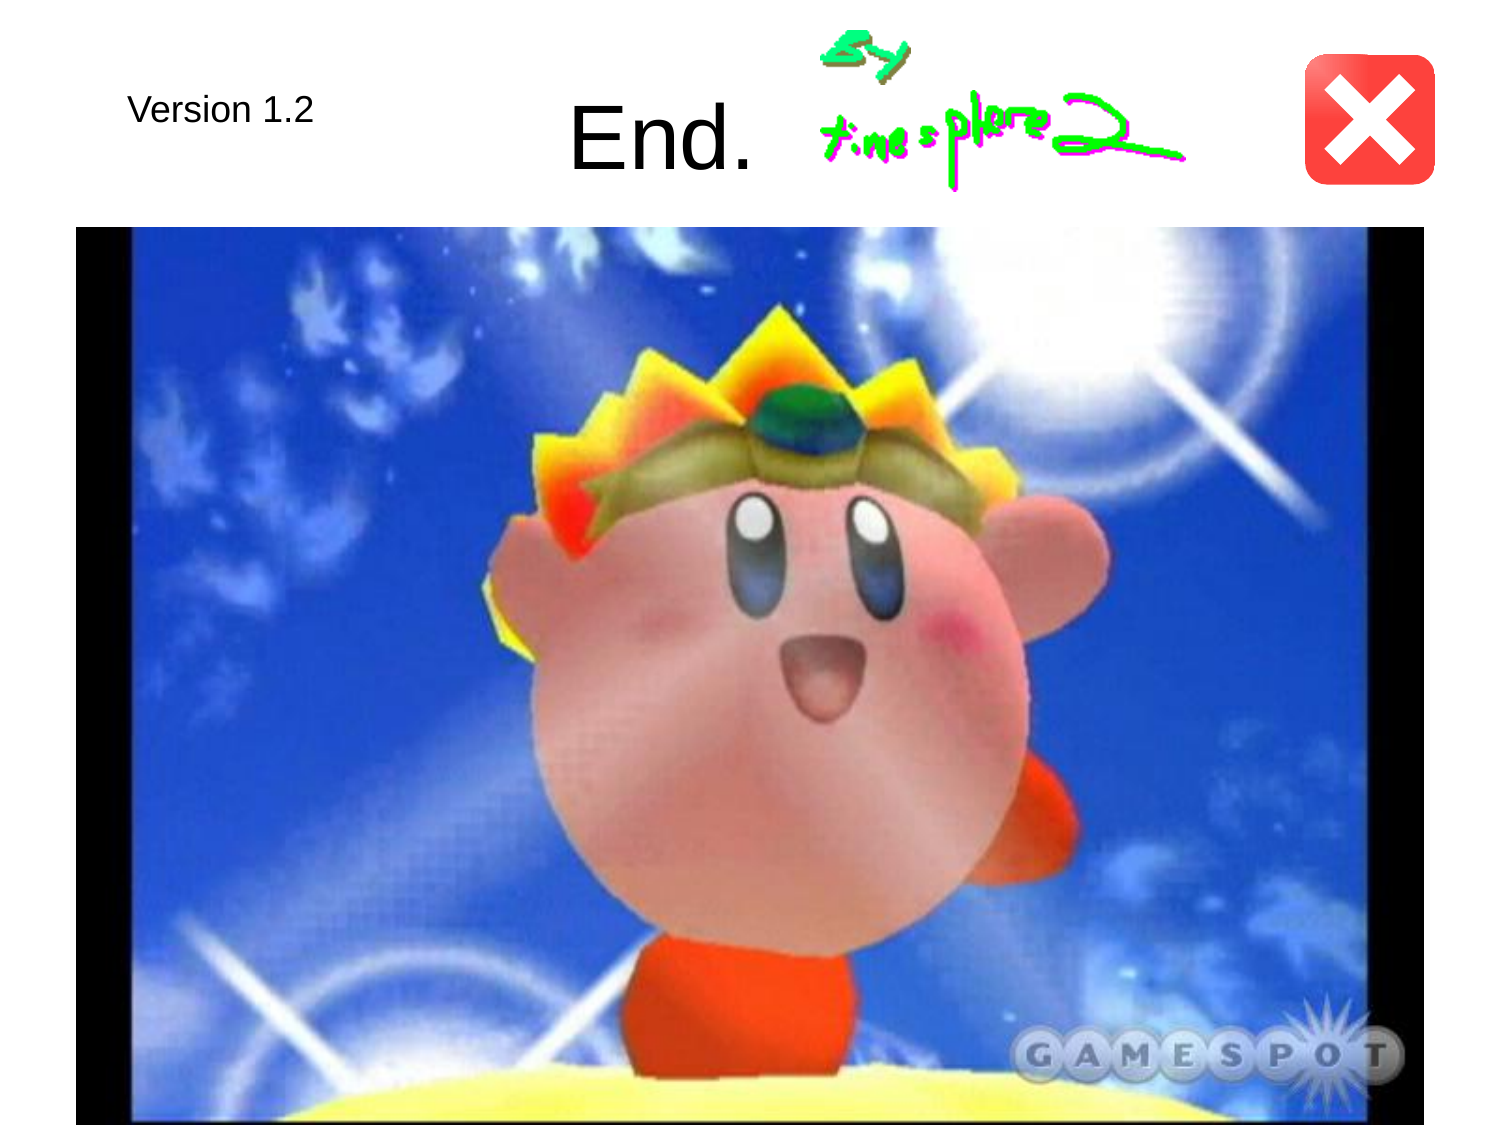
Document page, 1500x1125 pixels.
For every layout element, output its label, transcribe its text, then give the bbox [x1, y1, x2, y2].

picture [76, 226, 1424, 1125]
text_box [1305, 54, 1436, 185]
picture [820, 89, 1186, 192]
text_box [1324, 73, 1416, 165]
picture [820, 30, 911, 85]
text_box Version 1.2 [112, 78, 408, 138]
title End. [518, 61, 807, 203]
